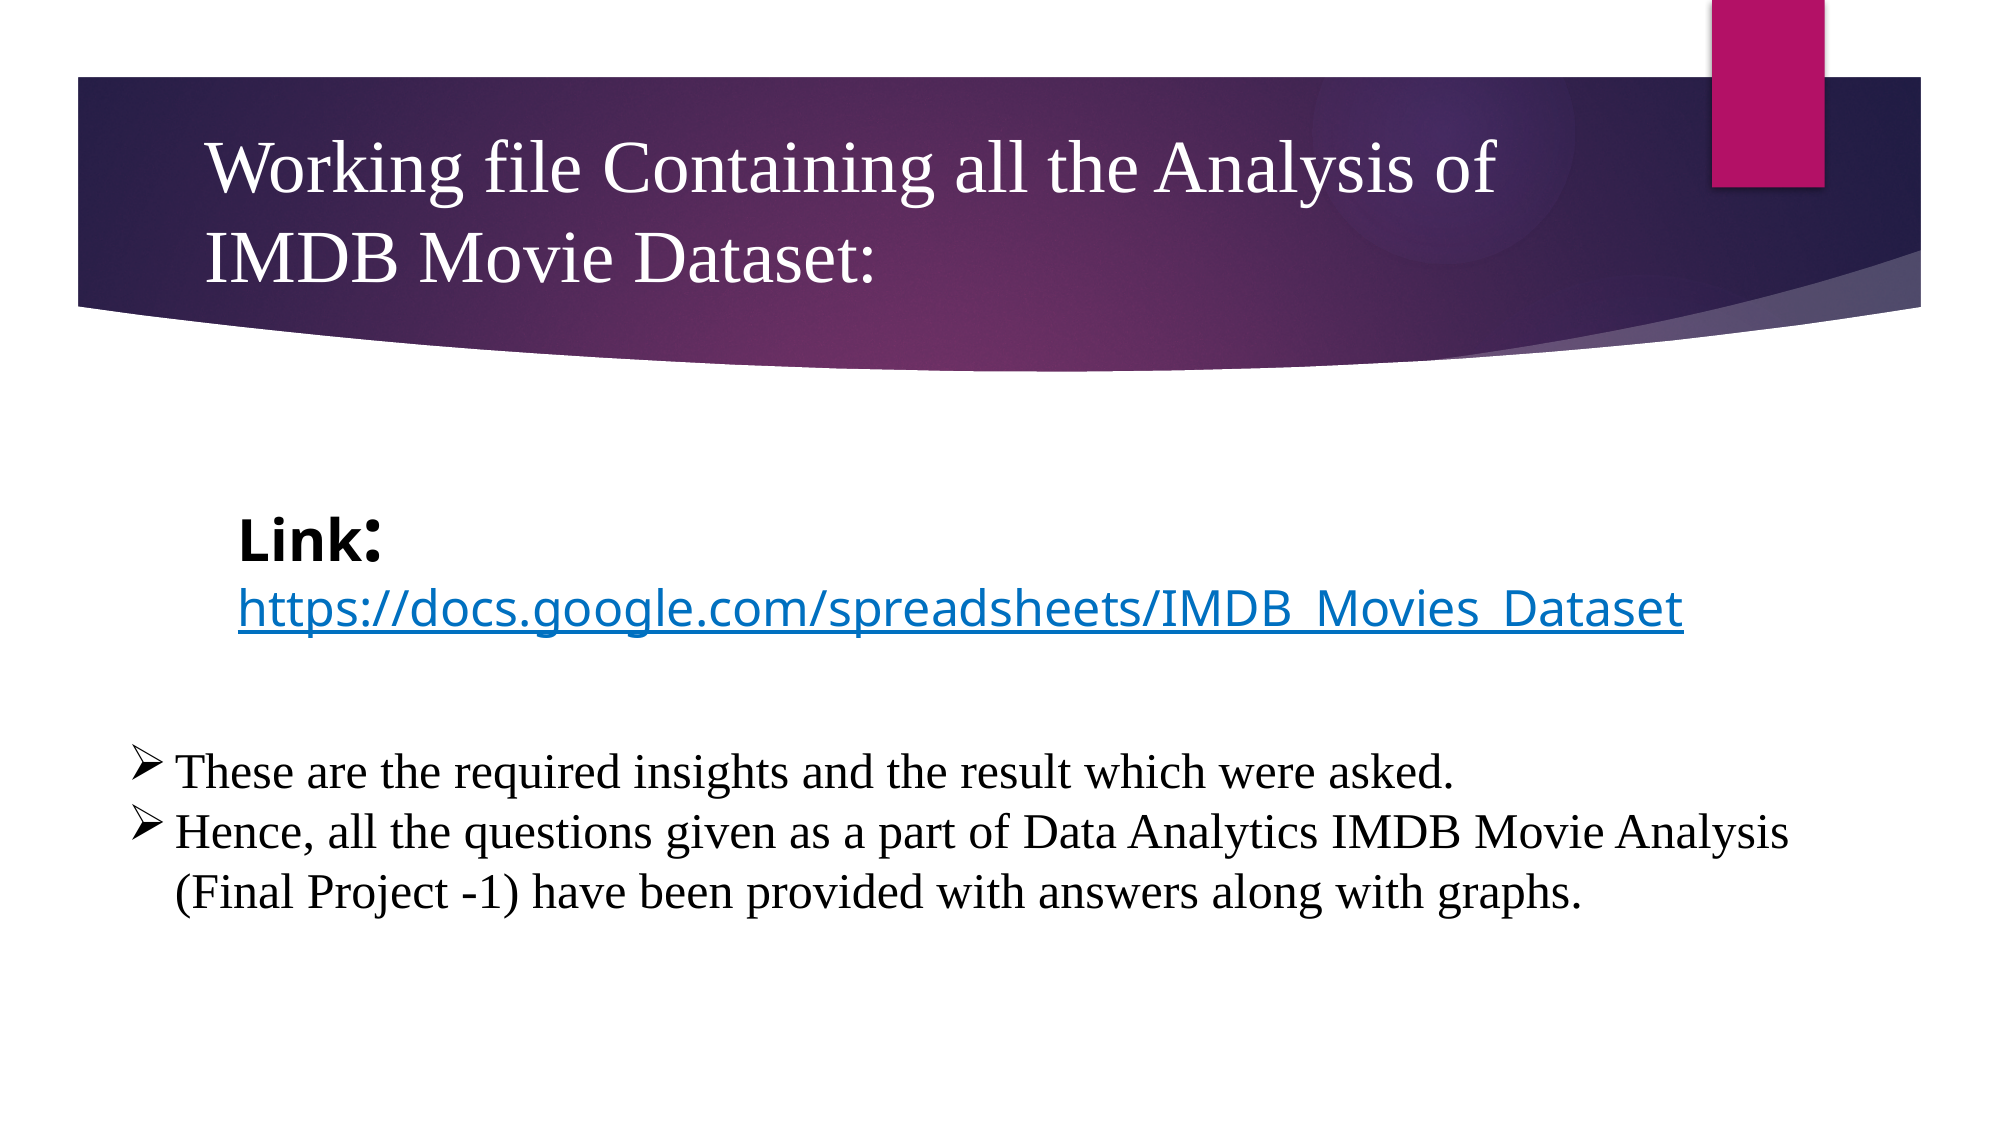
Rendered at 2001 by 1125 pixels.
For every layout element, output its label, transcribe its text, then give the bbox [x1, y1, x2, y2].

text_box These are the required insights and the result which were asked. Hence, all the questions given as a part of Data Analytics IMDB Movie Analysis (Final Project -1) have been provided with answers along with graphs. [113, 730, 1879, 926]
title Working file Containing all the Analysis of IMDB Movie Dataset: [189, 111, 1722, 303]
text_box Link: https://docs.google.com/spreadsheets/IMDB_Movies_Dataset [222, 479, 1778, 653]
